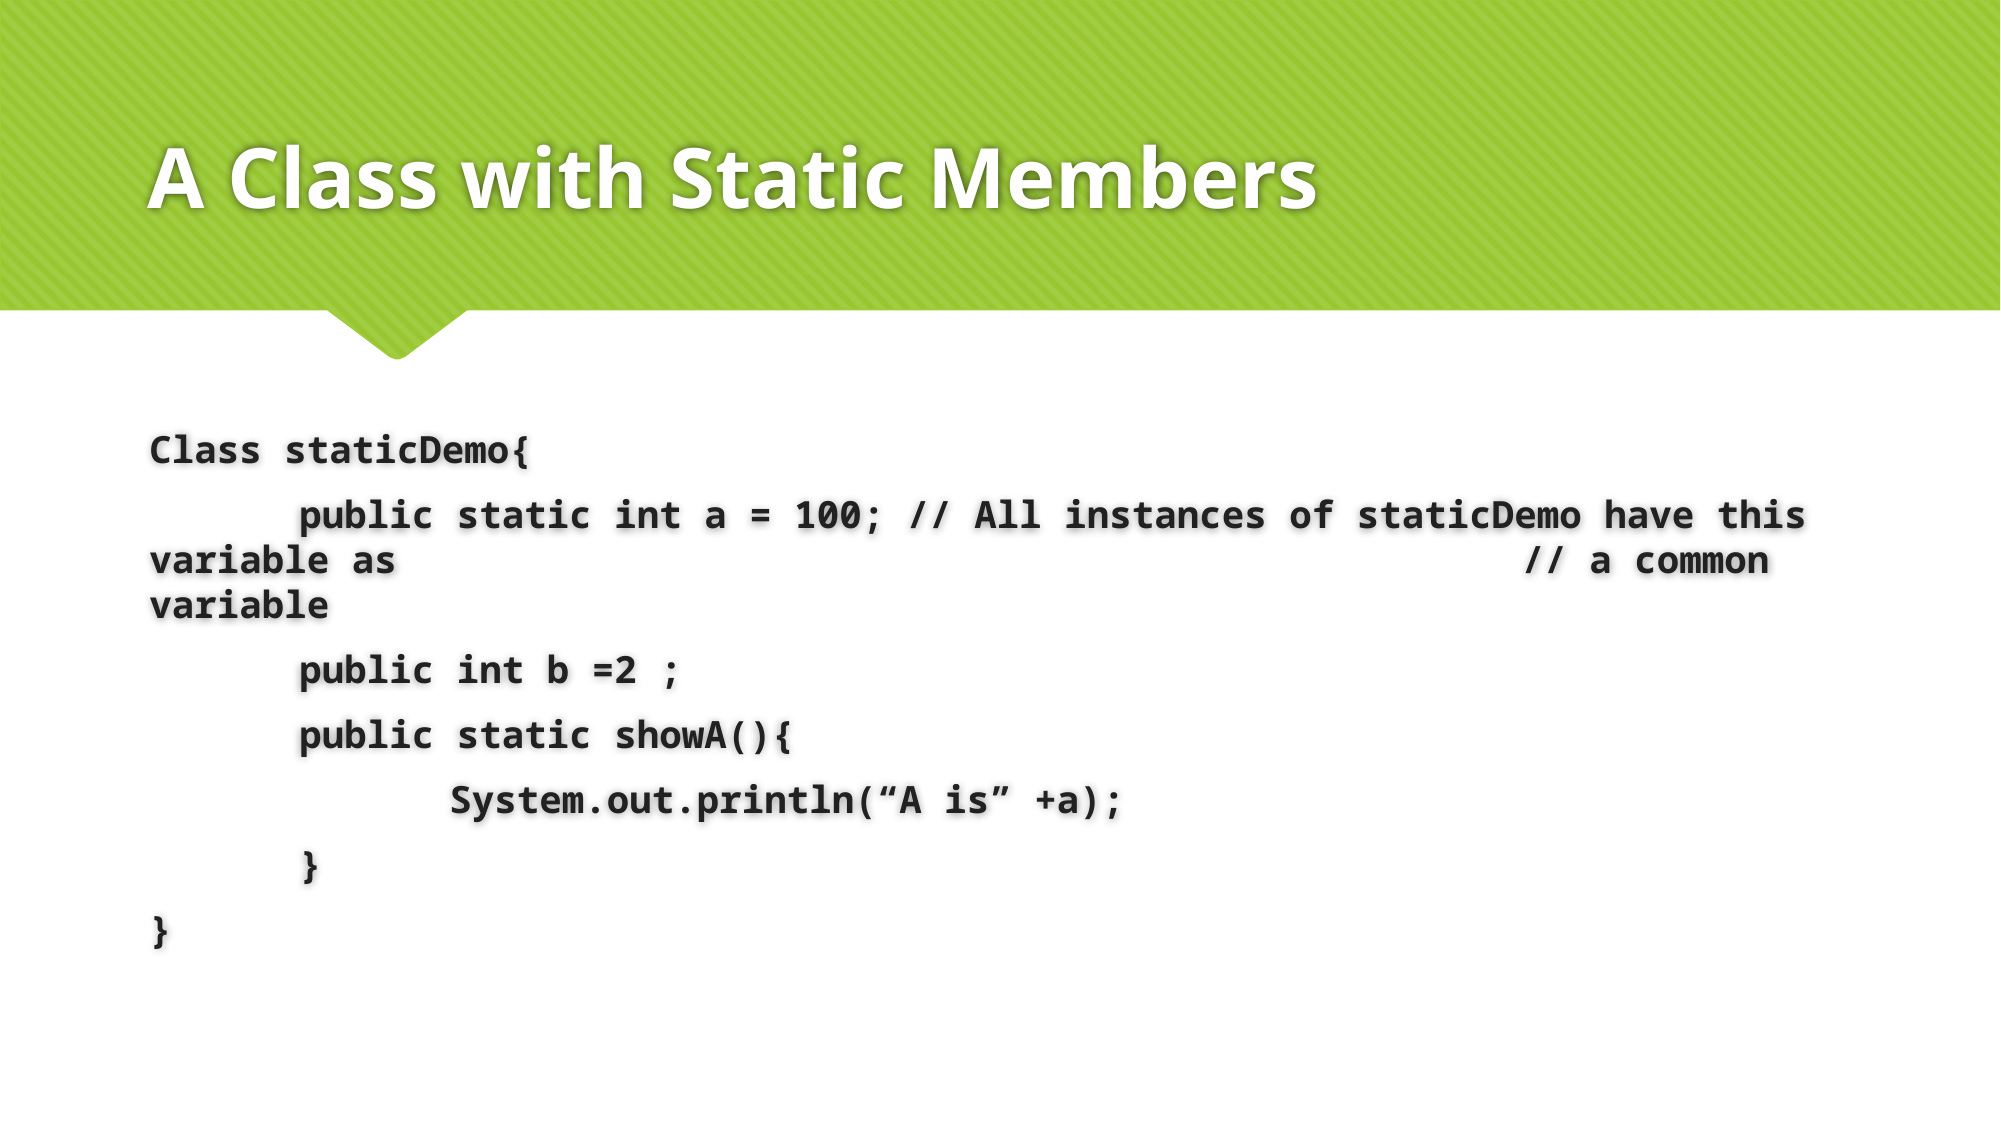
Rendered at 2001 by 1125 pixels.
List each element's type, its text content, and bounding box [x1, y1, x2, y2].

list Class staticDemo{ public static int a = 100; // All instances of staticDemo have this variable as // a common variable public int b =2 ; public static showA(){ System.out.println(“A is” +a); } } [134, 364, 1866, 1078]
title A Class with Static Members [132, 73, 1868, 233]
